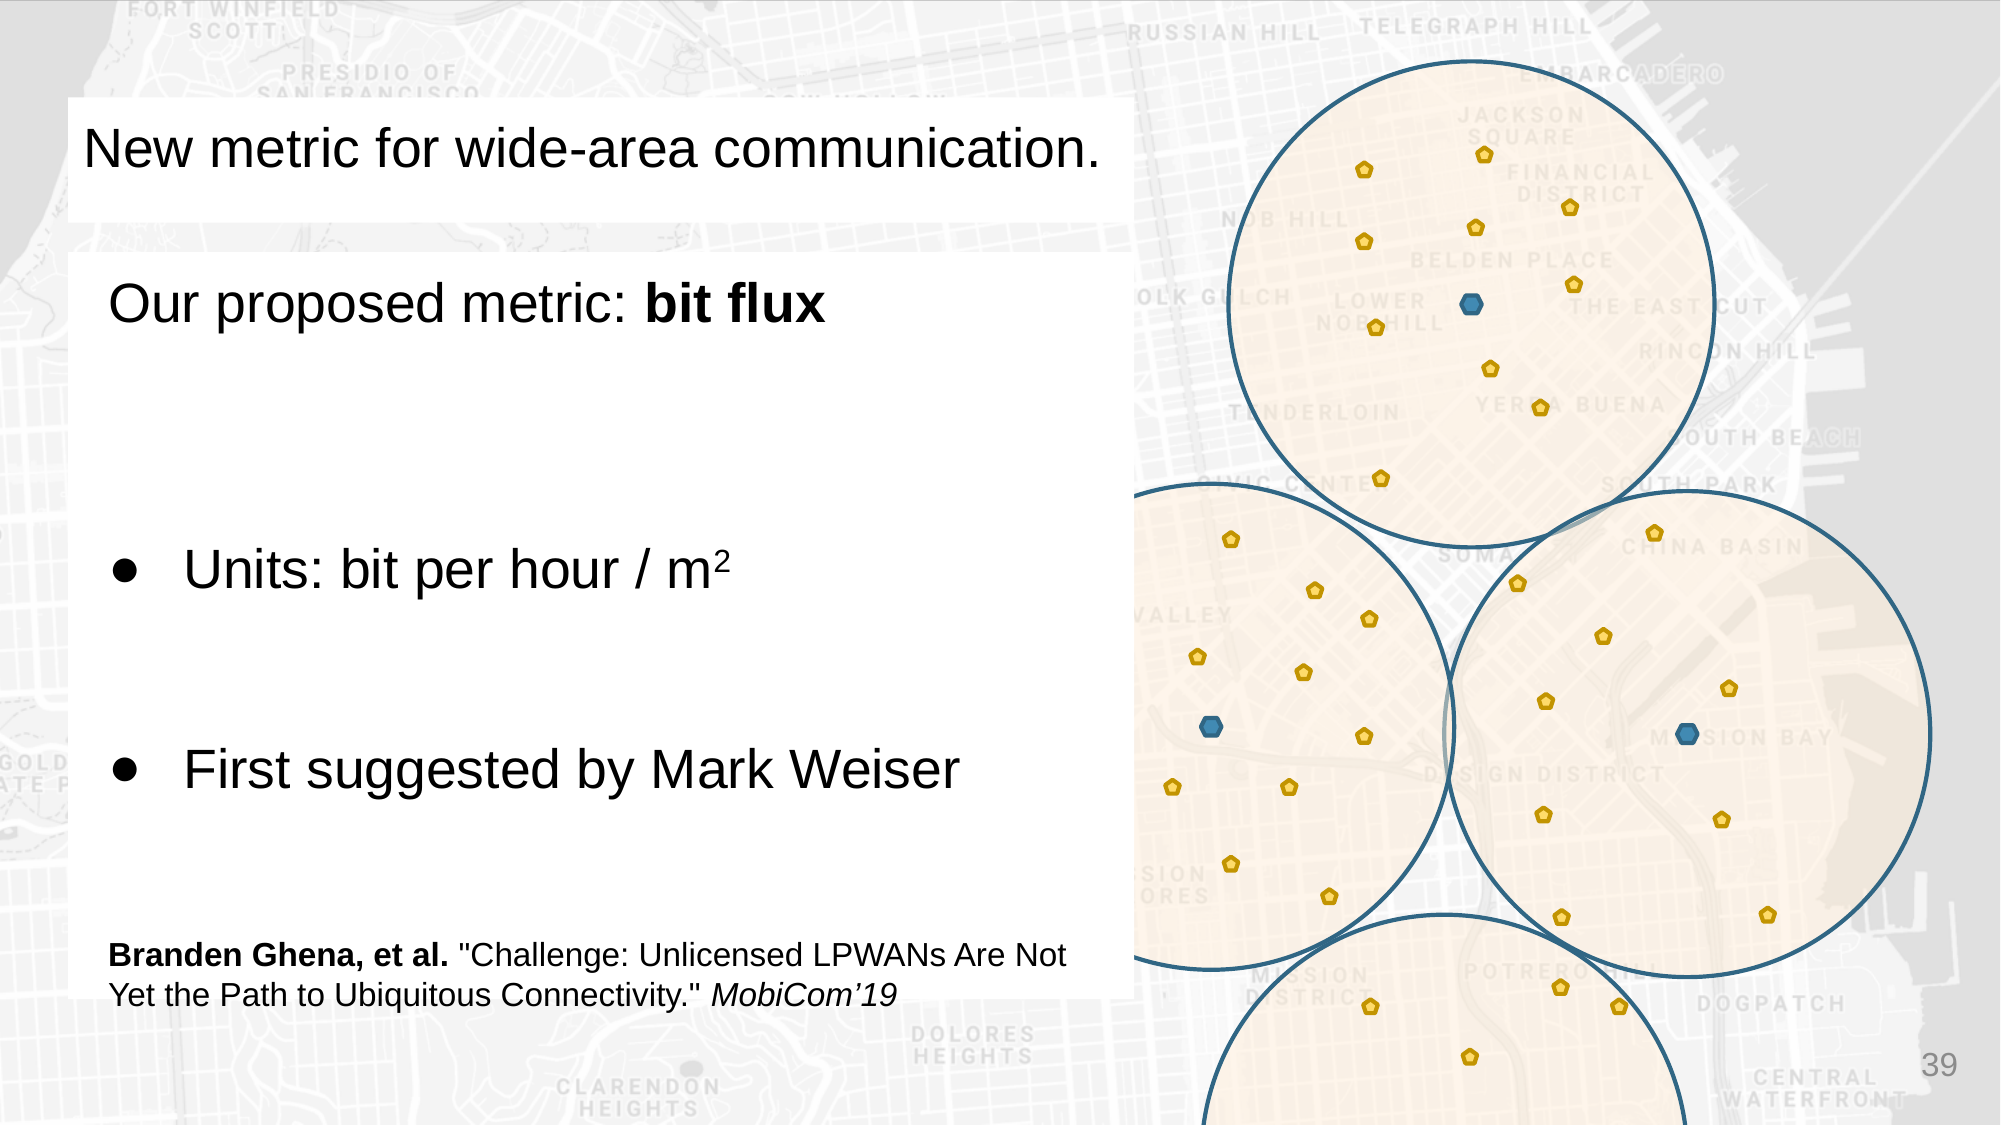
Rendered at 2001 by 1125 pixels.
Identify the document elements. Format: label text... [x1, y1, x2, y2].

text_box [1201, 1072, 1688, 1125]
slide_number 39 [1853, 1019, 1974, 1106]
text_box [1228, 61, 1715, 145]
picture [340, 1000, 352, 1004]
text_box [1780, 490, 1931, 978]
picture [788, 1000, 801, 1004]
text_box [967, 483, 1159, 971]
picture [0, 0, 2001, 1125]
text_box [1165, 147, 1776, 1064]
title New metric for wide-area communication. [68, 97, 1135, 223]
picture [506, 1000, 519, 1004]
